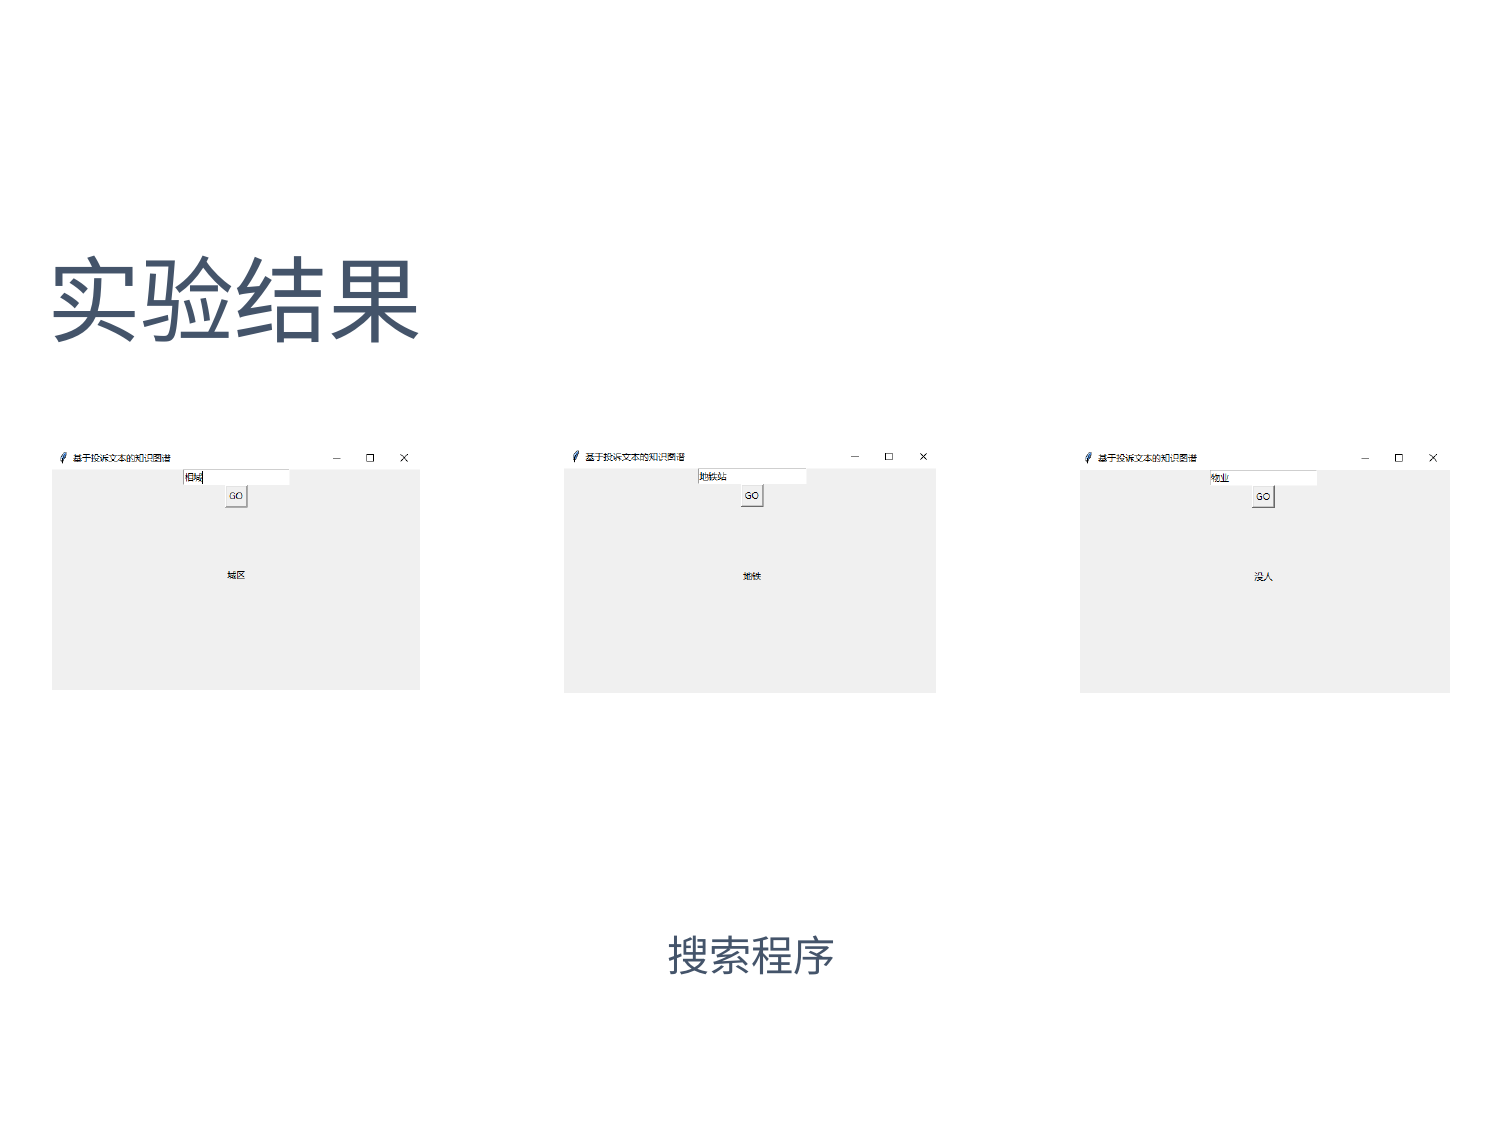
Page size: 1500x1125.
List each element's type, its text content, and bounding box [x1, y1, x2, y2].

picture [52, 447, 420, 690]
text_box 搜索程序 [652, 921, 857, 988]
text_box 实验结果 [32, 234, 440, 362]
picture [1080, 447, 1450, 693]
picture [564, 447, 936, 693]
